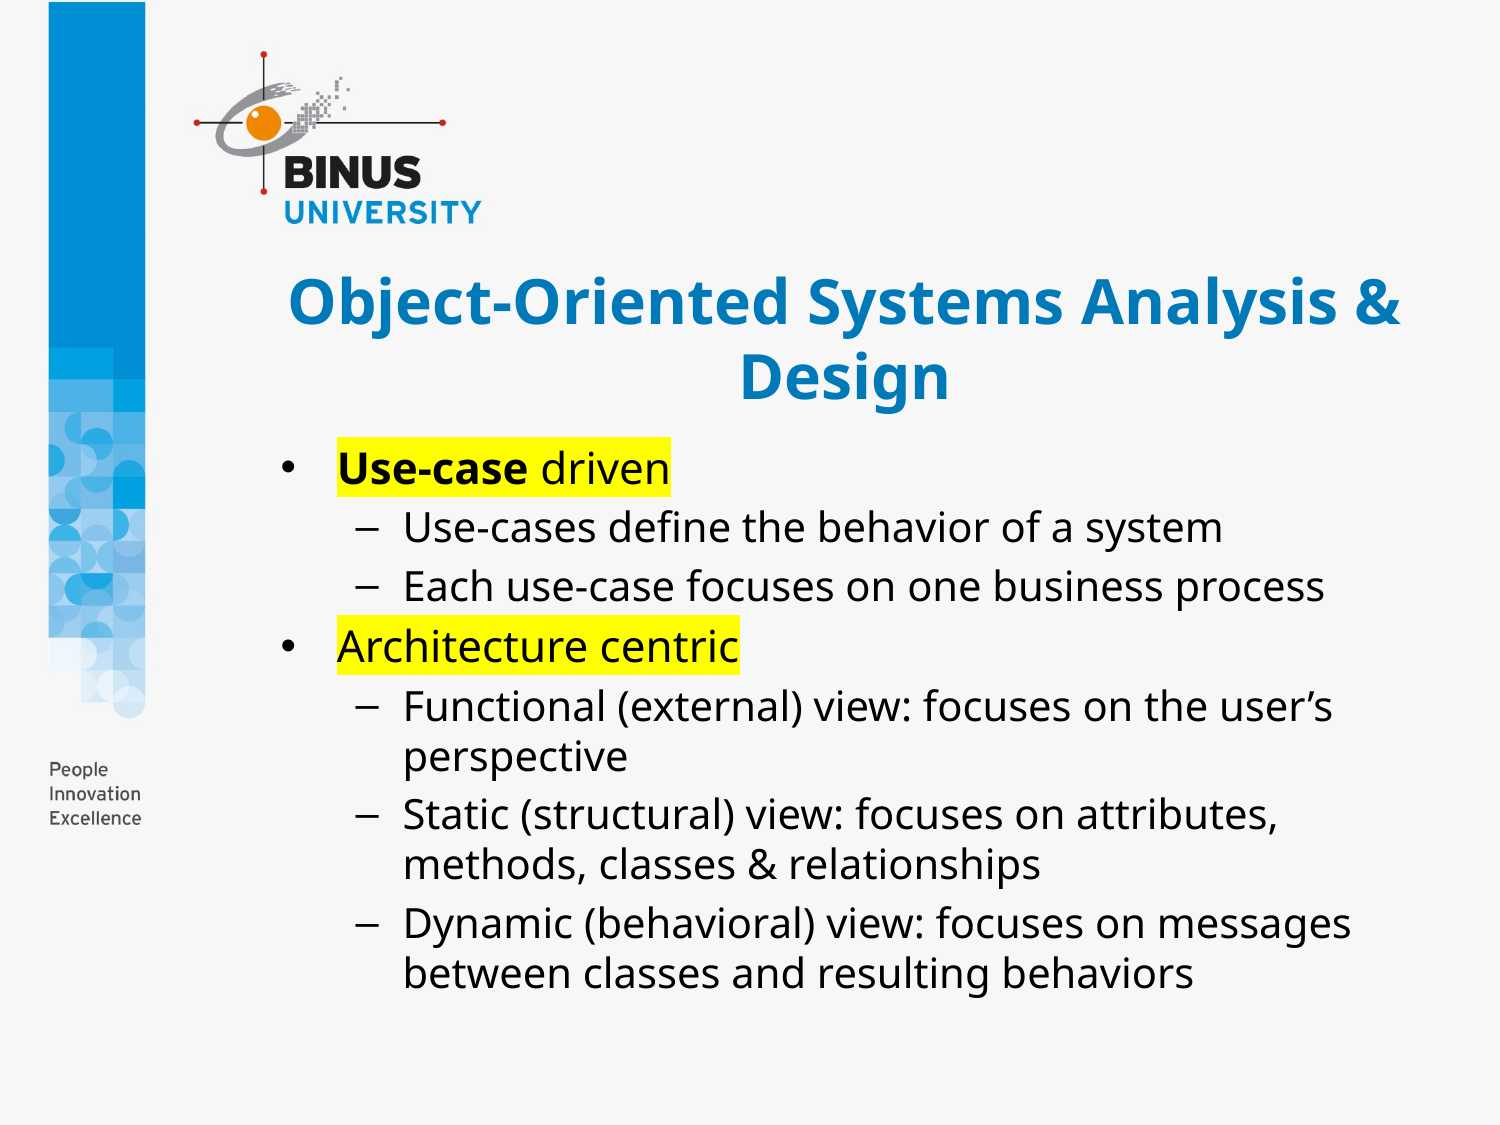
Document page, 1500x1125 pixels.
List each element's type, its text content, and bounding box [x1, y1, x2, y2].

list Use-case driven Use-cases define the behavior of a system Each use-case focuses on one business process Architecture centric Functional (external) view: focuses on the user’s perspective Static (structural) view: focuses on attributes, methods, classes & relationships Dynamic (behavioral) view: focuses on messages between classes and resulting behaviors [265, 432, 1425, 1005]
title Object-Oriented Systems Analysis & Design [265, 243, 1425, 431]
picture [0, 0, 1500, 845]
